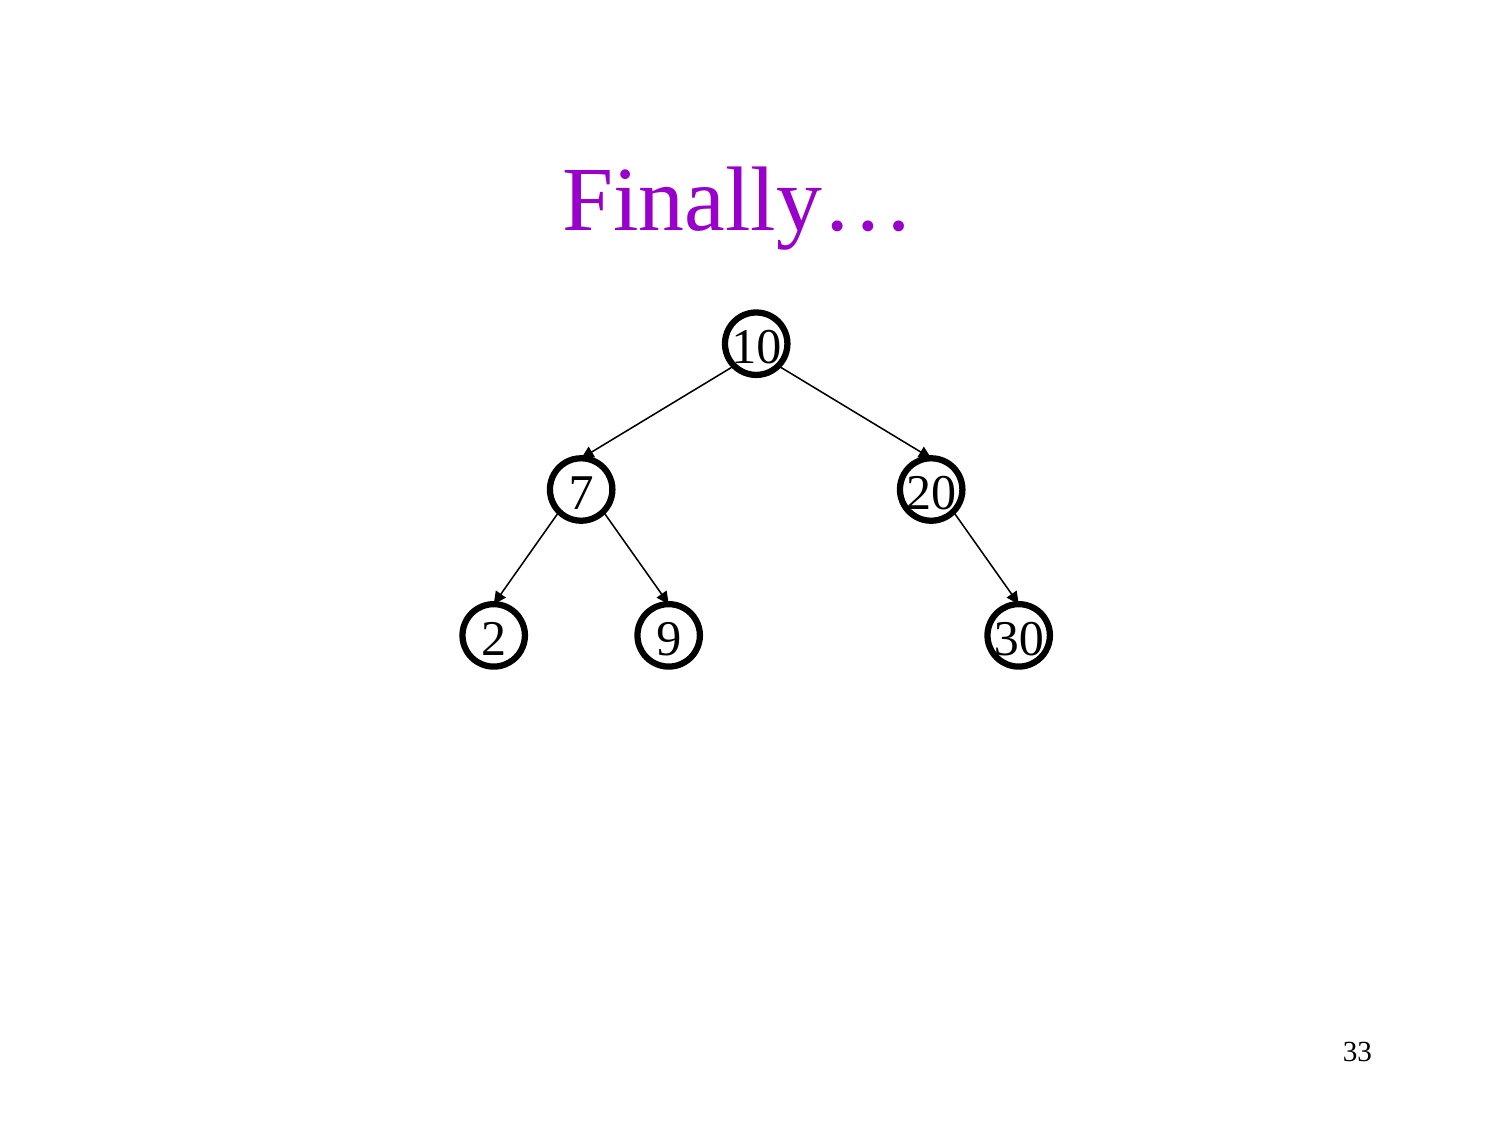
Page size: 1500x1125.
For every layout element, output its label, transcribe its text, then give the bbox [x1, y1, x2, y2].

text_box 10 [724, 312, 788, 375]
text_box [581, 368, 735, 456]
text_box 7 [549, 458, 613, 521]
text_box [493, 514, 560, 602]
title Finally… [112, 99, 1388, 288]
text_box 9 [637, 604, 700, 667]
text_box 2 [462, 604, 525, 667]
text_box 30 [987, 604, 1050, 667]
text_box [603, 514, 669, 602]
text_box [953, 514, 1019, 602]
slide_number 33 [1074, 1024, 1388, 1101]
text_box 20 [899, 458, 963, 521]
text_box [778, 368, 932, 456]
